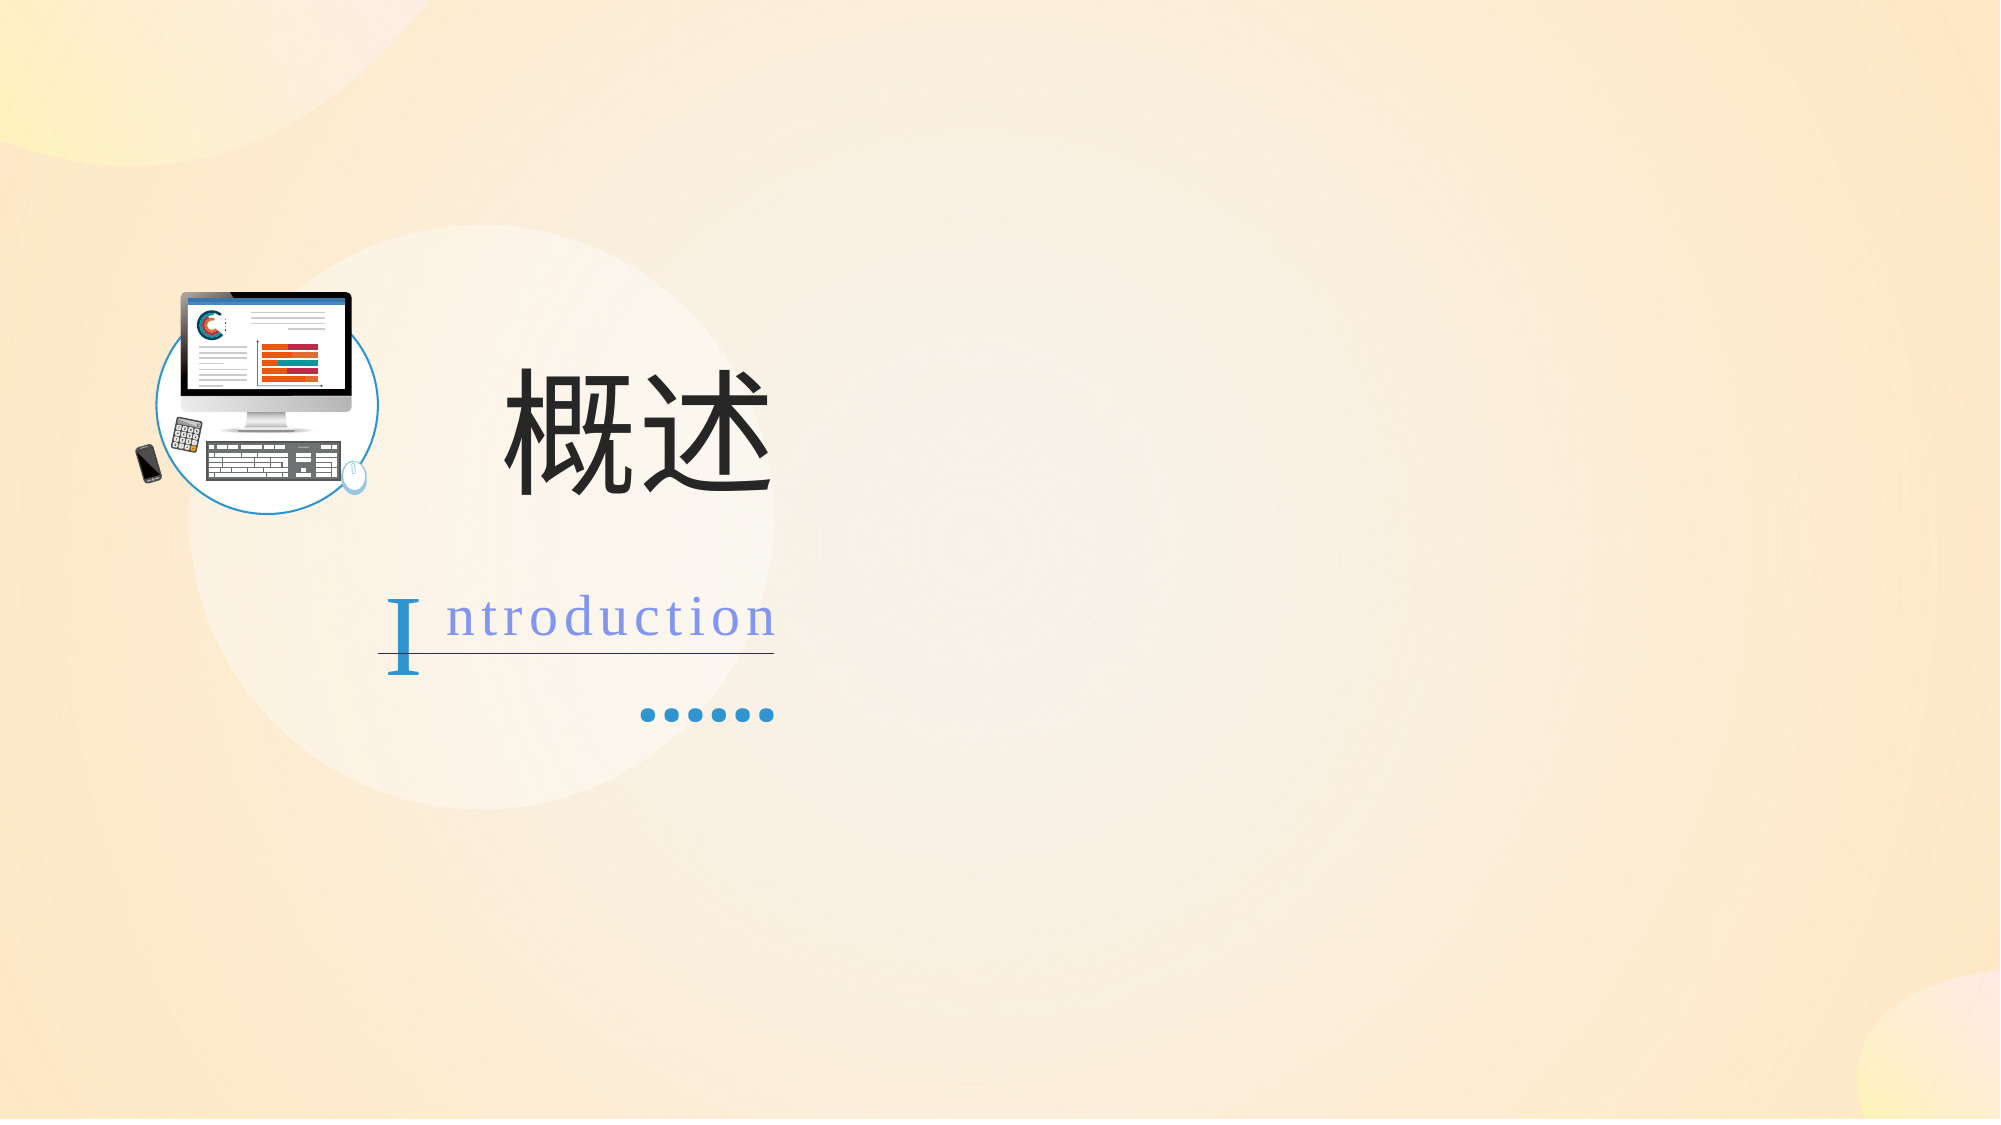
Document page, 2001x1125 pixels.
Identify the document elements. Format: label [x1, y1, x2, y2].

text_box [188, 515, 664, 811]
text_box [135, 292, 378, 515]
text_box [293, 223, 702, 323]
picture [0, 0, 2000, 1119]
text_box [366, 323, 805, 747]
